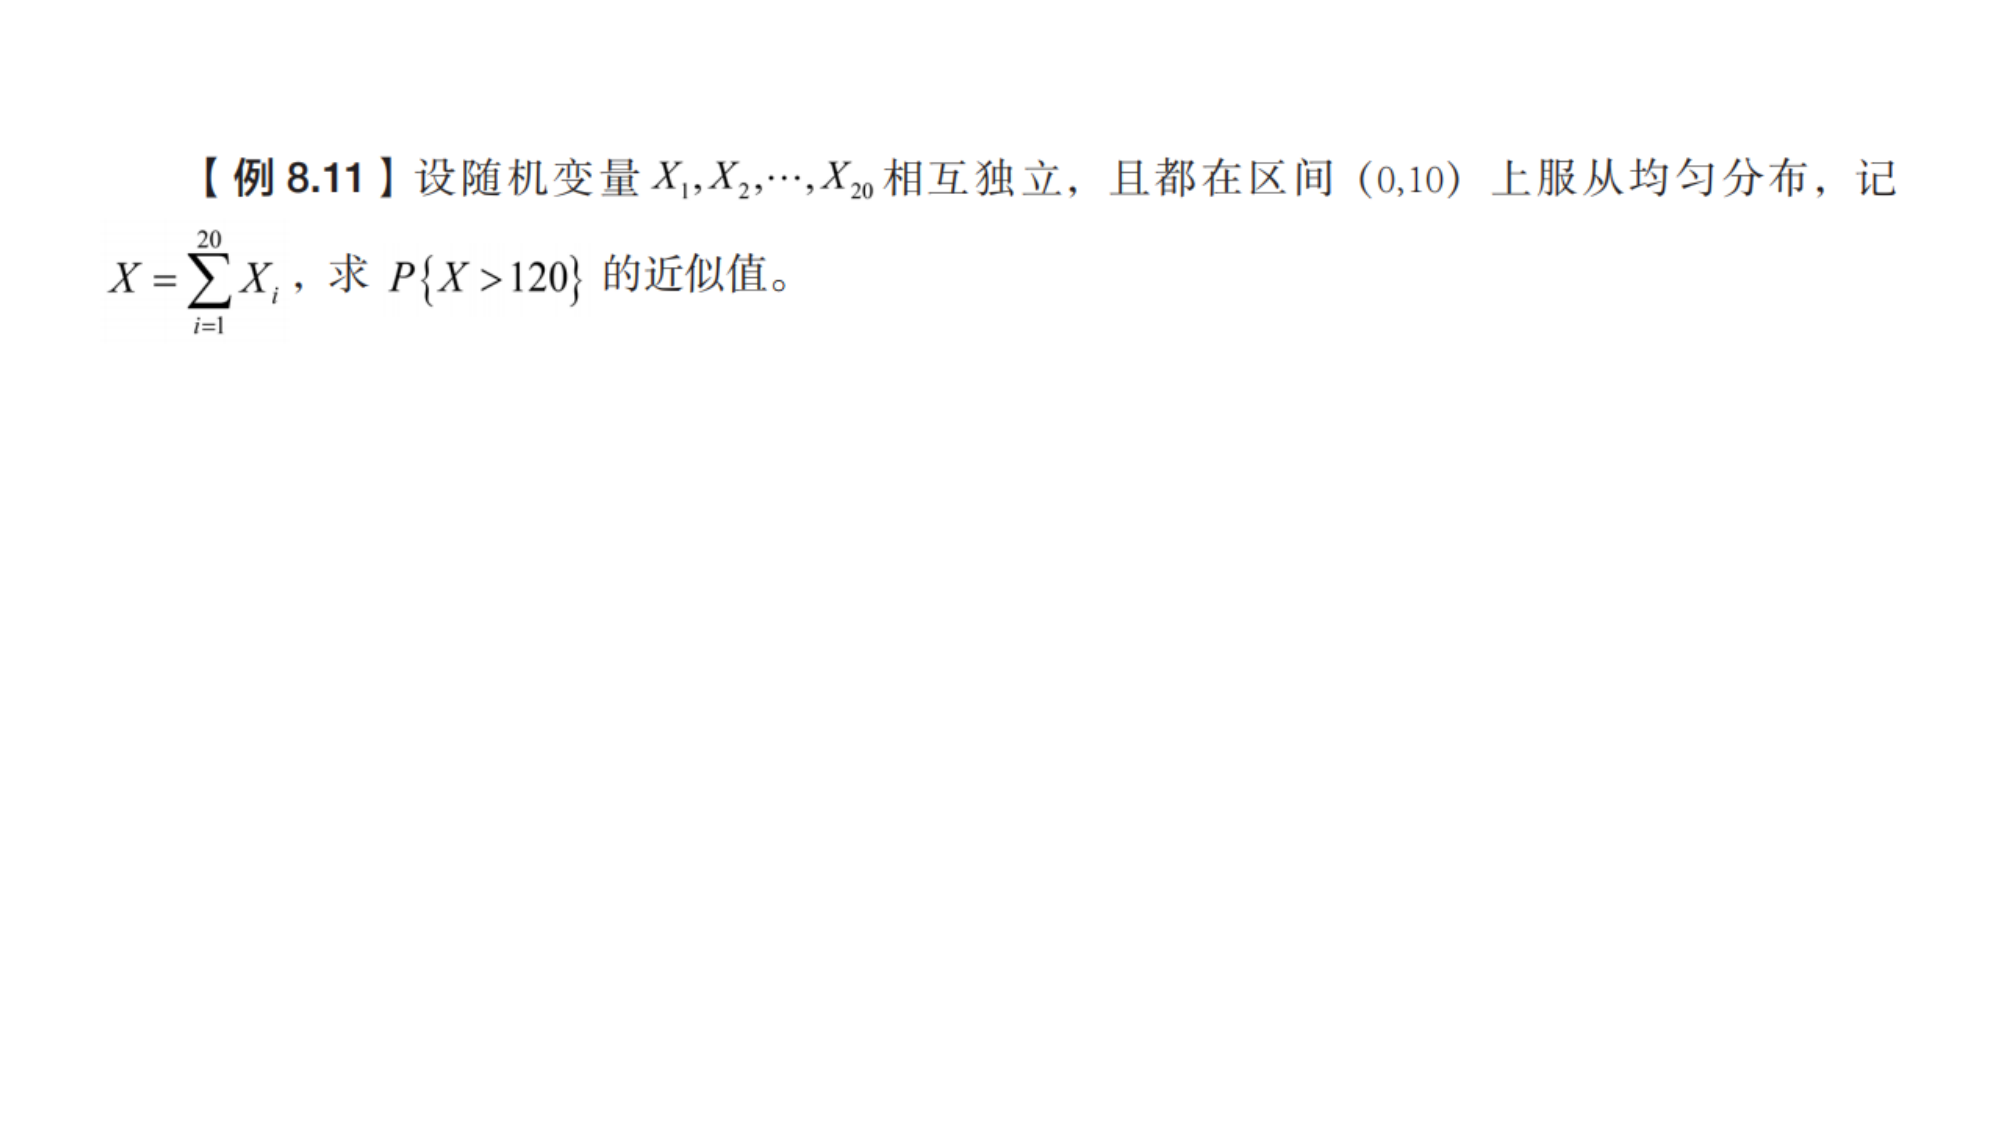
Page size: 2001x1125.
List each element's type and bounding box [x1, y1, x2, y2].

picture [46, 117, 1954, 354]
